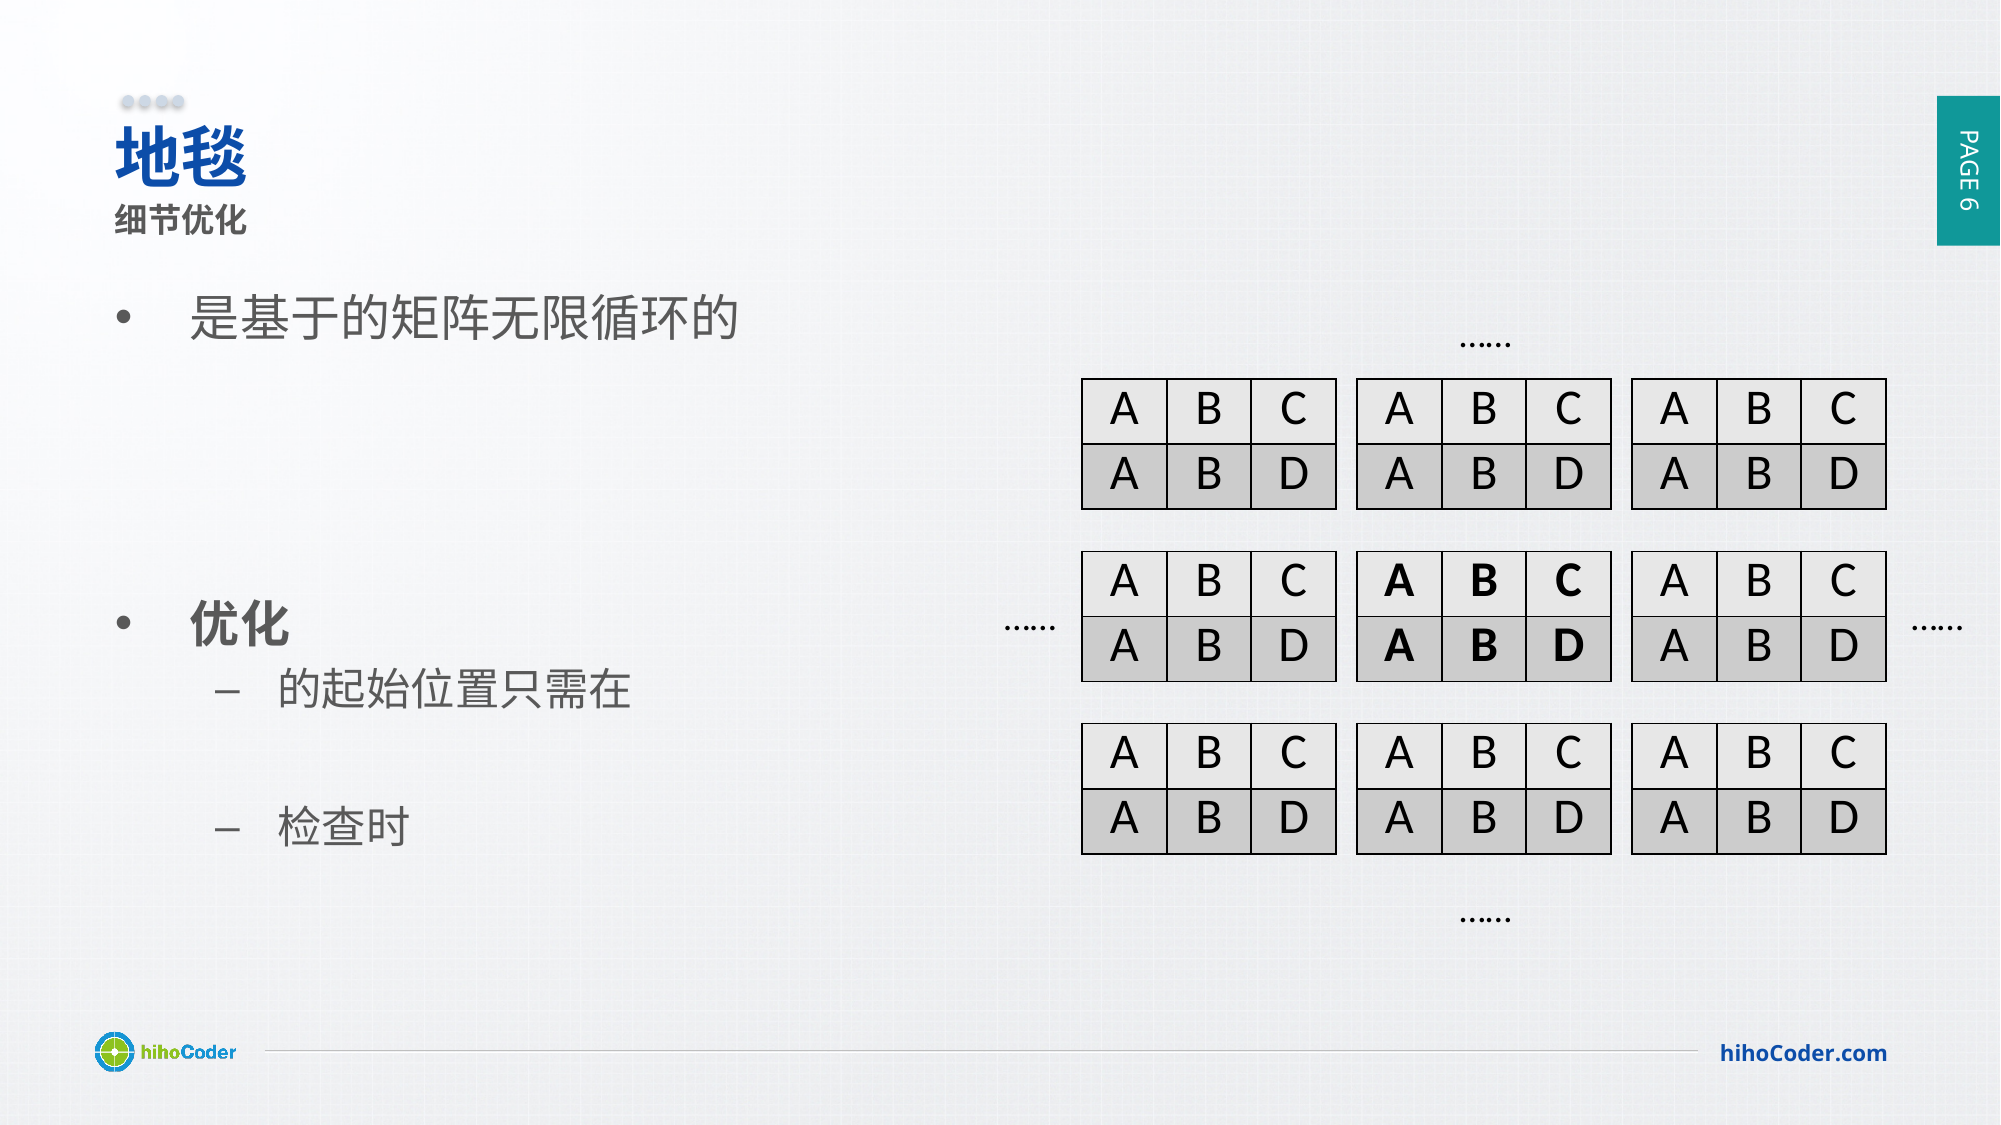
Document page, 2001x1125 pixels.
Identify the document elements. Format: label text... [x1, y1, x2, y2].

table_cell A [1633, 790, 1716, 853]
table_header B [1168, 380, 1250, 443]
table_header C [1802, 380, 1885, 443]
table_cell A [1083, 445, 1166, 508]
list 细节优化 [99, 191, 1200, 263]
table_cell B [1443, 790, 1525, 853]
table_header B [1168, 724, 1250, 788]
table_cell A [1083, 617, 1166, 681]
table_header A [1083, 552, 1166, 616]
table_header A [1633, 552, 1716, 616]
table_cell A [1358, 445, 1441, 508]
table_header A [1358, 724, 1441, 788]
table_cell D [1252, 445, 1335, 508]
table_cell D [1252, 790, 1335, 853]
table_header C [1527, 380, 1610, 443]
table_header B [1718, 724, 1800, 788]
table_cell D [1802, 445, 1885, 508]
table_header B [1718, 380, 1800, 443]
table_cell B [1718, 617, 1800, 681]
table_cell D [1252, 617, 1335, 681]
table_cell A [1633, 445, 1716, 508]
table_cell B [1718, 445, 1800, 508]
table_cell A [1358, 790, 1441, 853]
text_box …… [1444, 302, 1527, 363]
table_header B [1168, 552, 1250, 616]
table_cell B [1443, 445, 1525, 508]
table_cell B [1718, 790, 1800, 853]
table_header A [1083, 724, 1166, 788]
text_box …… [1896, 585, 1979, 645]
picture [0, 0, 2000, 1125]
table_header B [1443, 552, 1525, 616]
table_cell A [1633, 617, 1716, 681]
table_cell B [1168, 617, 1250, 681]
table_cell D [1527, 445, 1610, 508]
table_cell B [1168, 445, 1250, 508]
table_header A [1633, 380, 1716, 443]
table_header C [1802, 724, 1885, 788]
table_cell D [1802, 790, 1885, 853]
table_cell A [1083, 790, 1166, 853]
table_header B [1443, 724, 1525, 788]
table_header C [1527, 552, 1610, 616]
table_header B [1443, 380, 1525, 443]
table_cell D [1802, 617, 1885, 681]
table_cell A [1358, 617, 1441, 681]
table_header C [1252, 552, 1335, 616]
table_header A [1358, 380, 1441, 443]
table_header C [1252, 724, 1335, 788]
table_cell D [1527, 617, 1610, 681]
text_box …… [1444, 877, 1527, 938]
text_box …… [989, 585, 1072, 645]
table_header C [1527, 724, 1610, 788]
table_header A [1633, 724, 1716, 788]
table_cell D [1527, 790, 1610, 853]
table_header C [1252, 380, 1335, 443]
table_header C [1802, 552, 1885, 616]
table_cell B [1168, 790, 1250, 853]
table_header A [1083, 380, 1166, 443]
table_header A [1358, 552, 1441, 616]
table_header B [1718, 552, 1800, 616]
table_cell B [1443, 617, 1525, 681]
title 地毯 [99, 62, 1900, 250]
